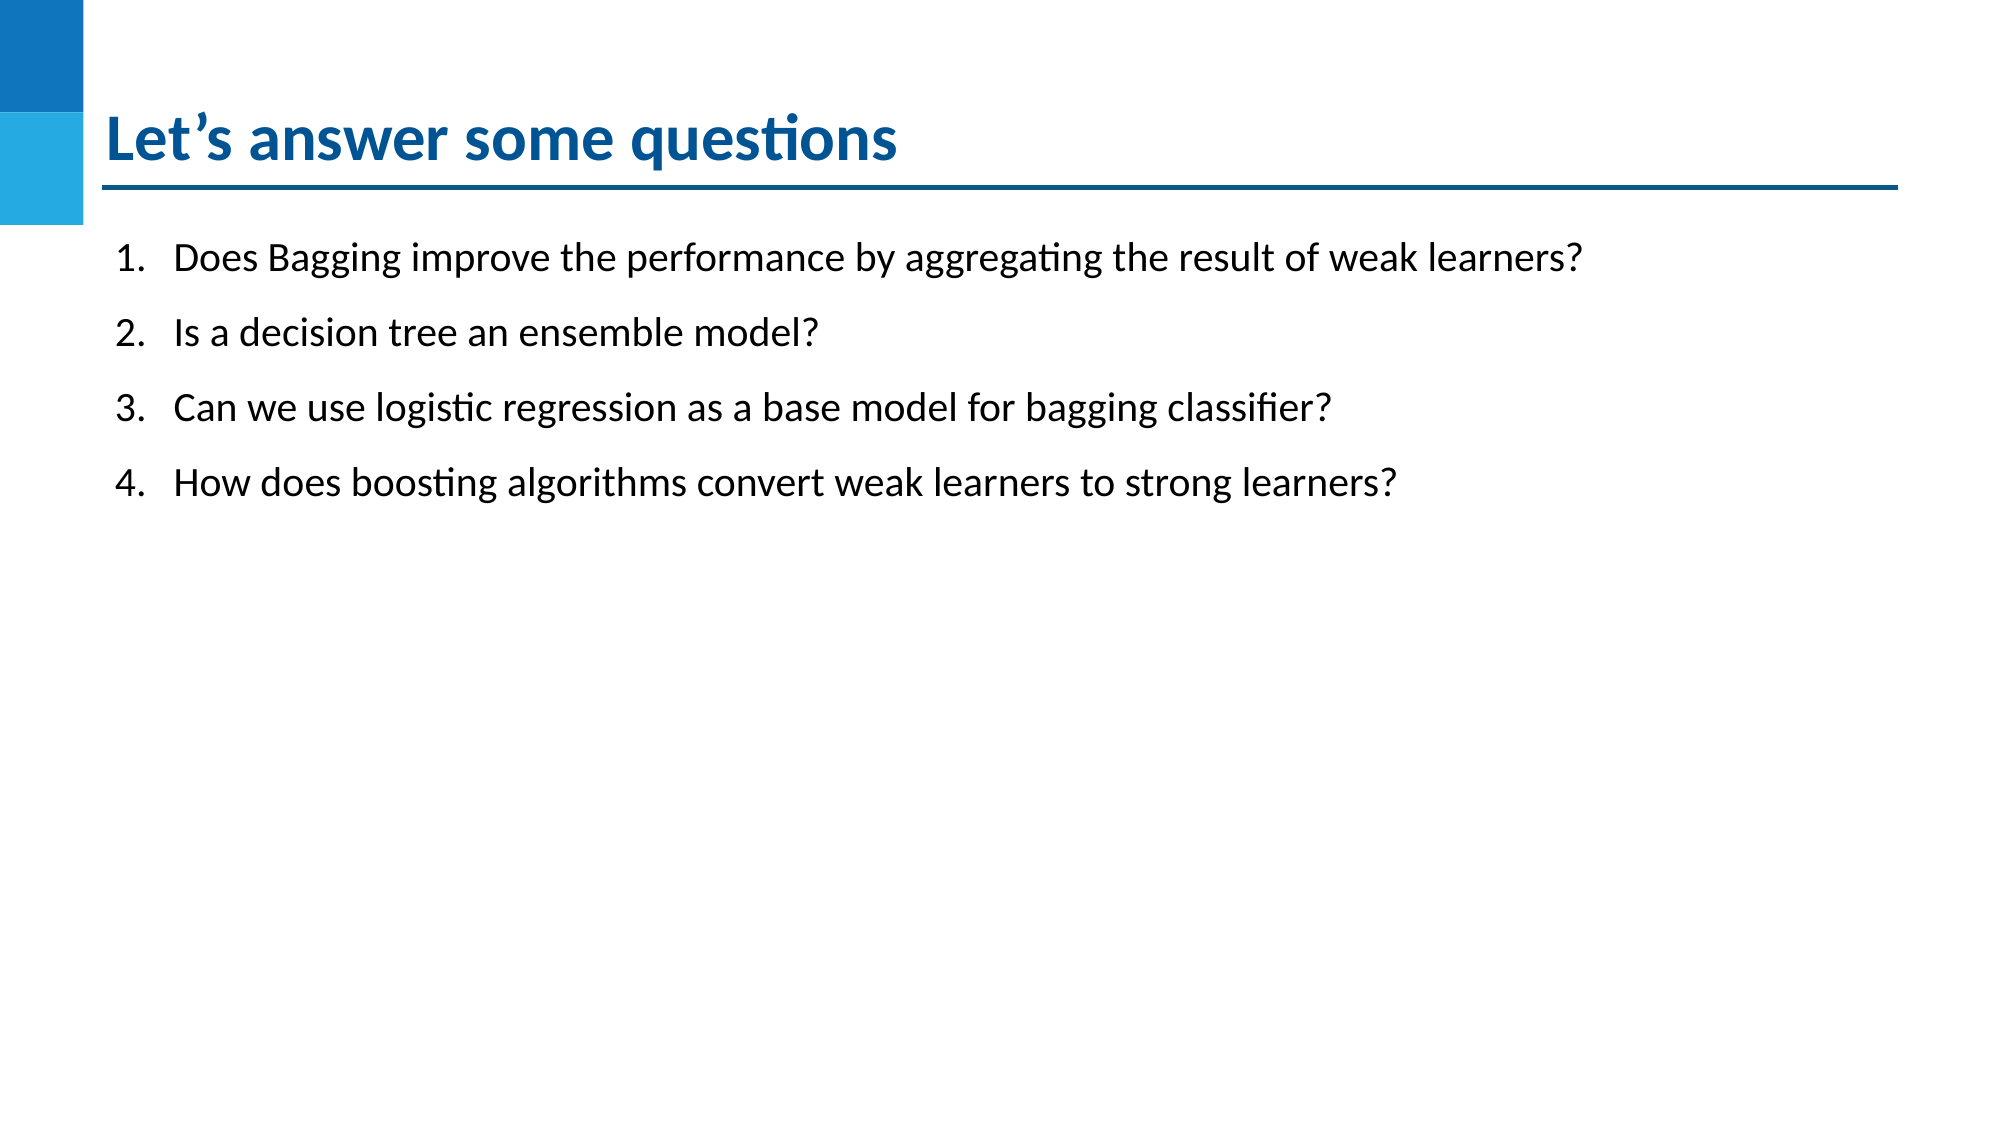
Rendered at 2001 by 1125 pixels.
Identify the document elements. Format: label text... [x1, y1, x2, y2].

text_box Does Bagging improve the performance by aggregating the result of weak learners? Is a decision tree an ensemble model? Can we use logistic regression as a base model for bagging classifier? How does boosting algorithms convert weak learners to strong learners? [83, 190, 1873, 521]
text_box Let’s answer some questions [103, 79, 1947, 204]
